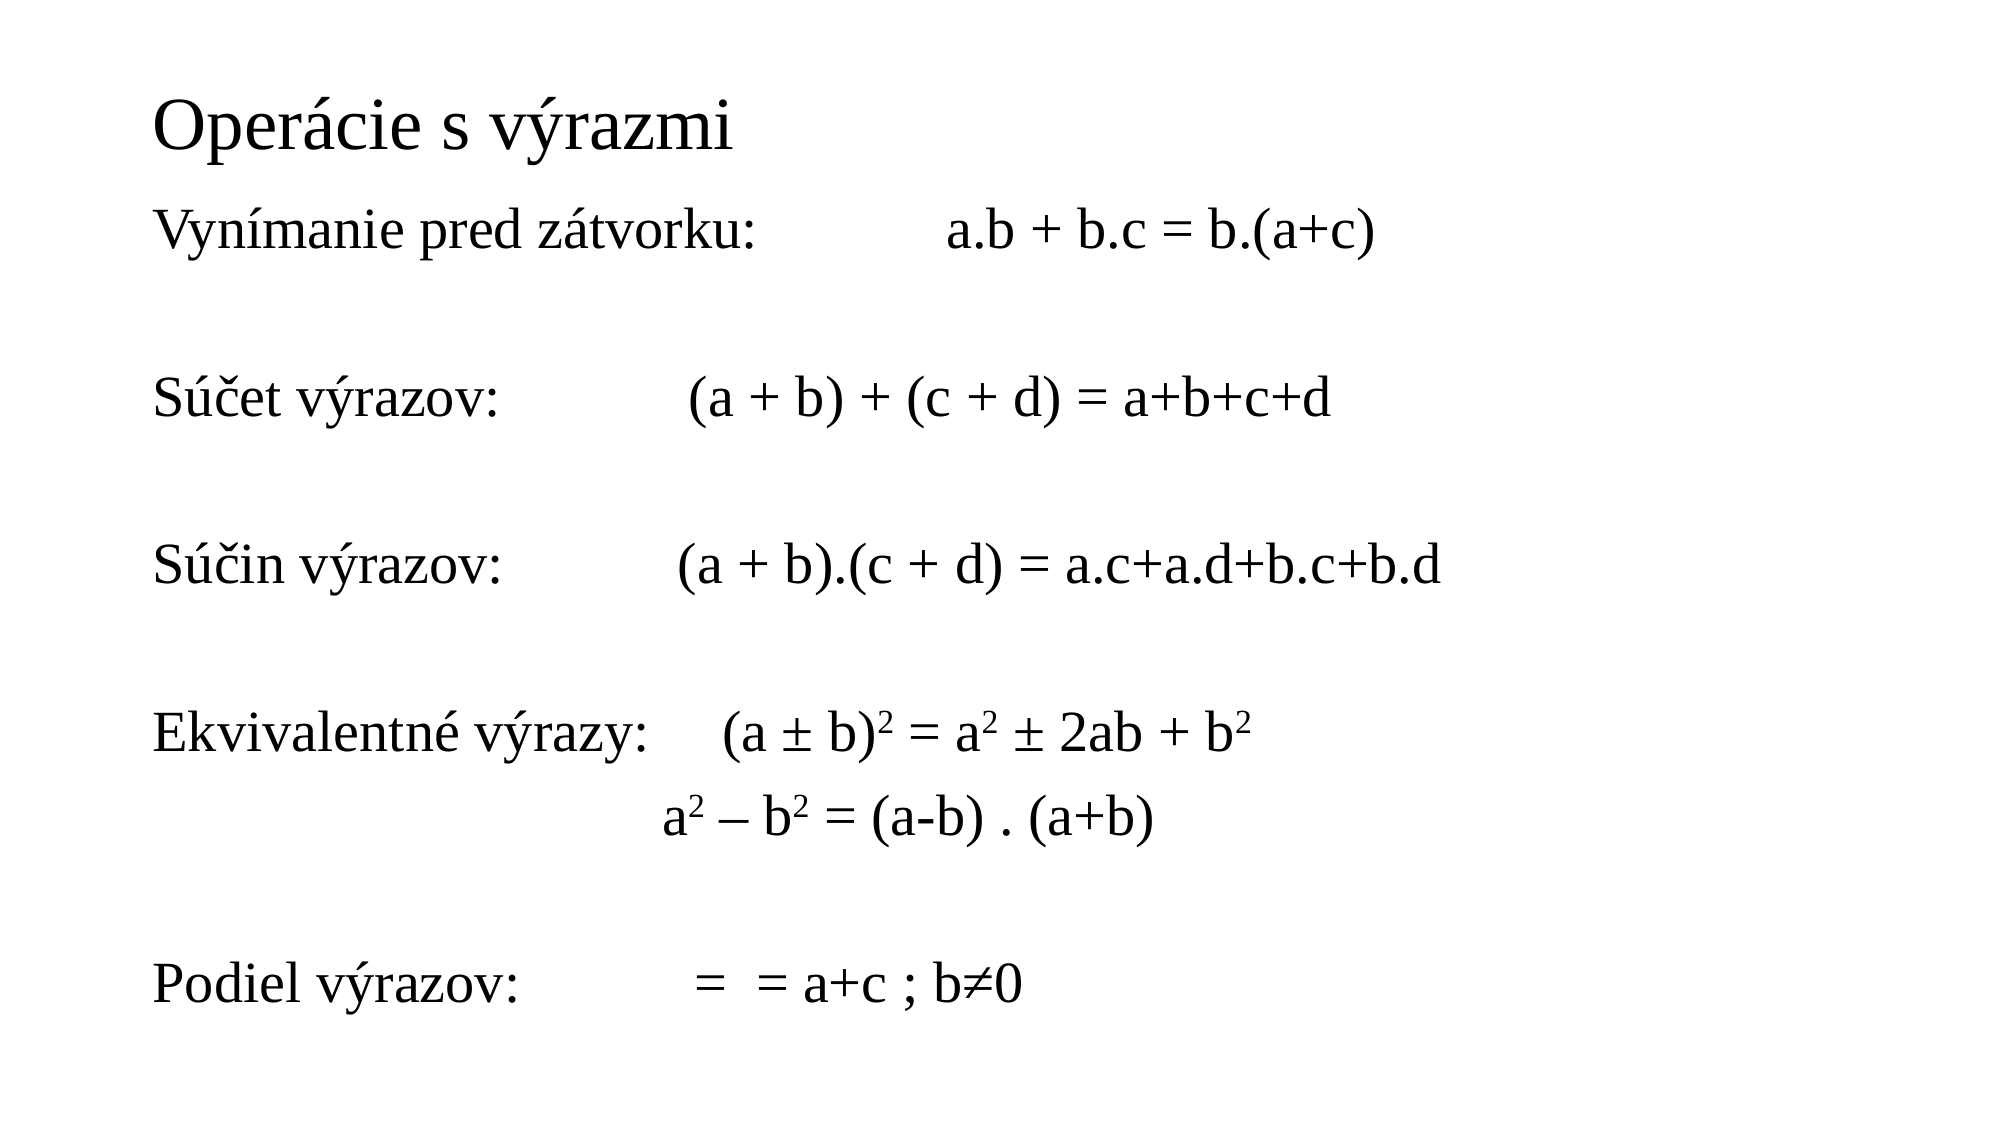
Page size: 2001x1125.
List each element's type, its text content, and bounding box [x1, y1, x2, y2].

title Operácie s výrazmi [137, 59, 1863, 191]
